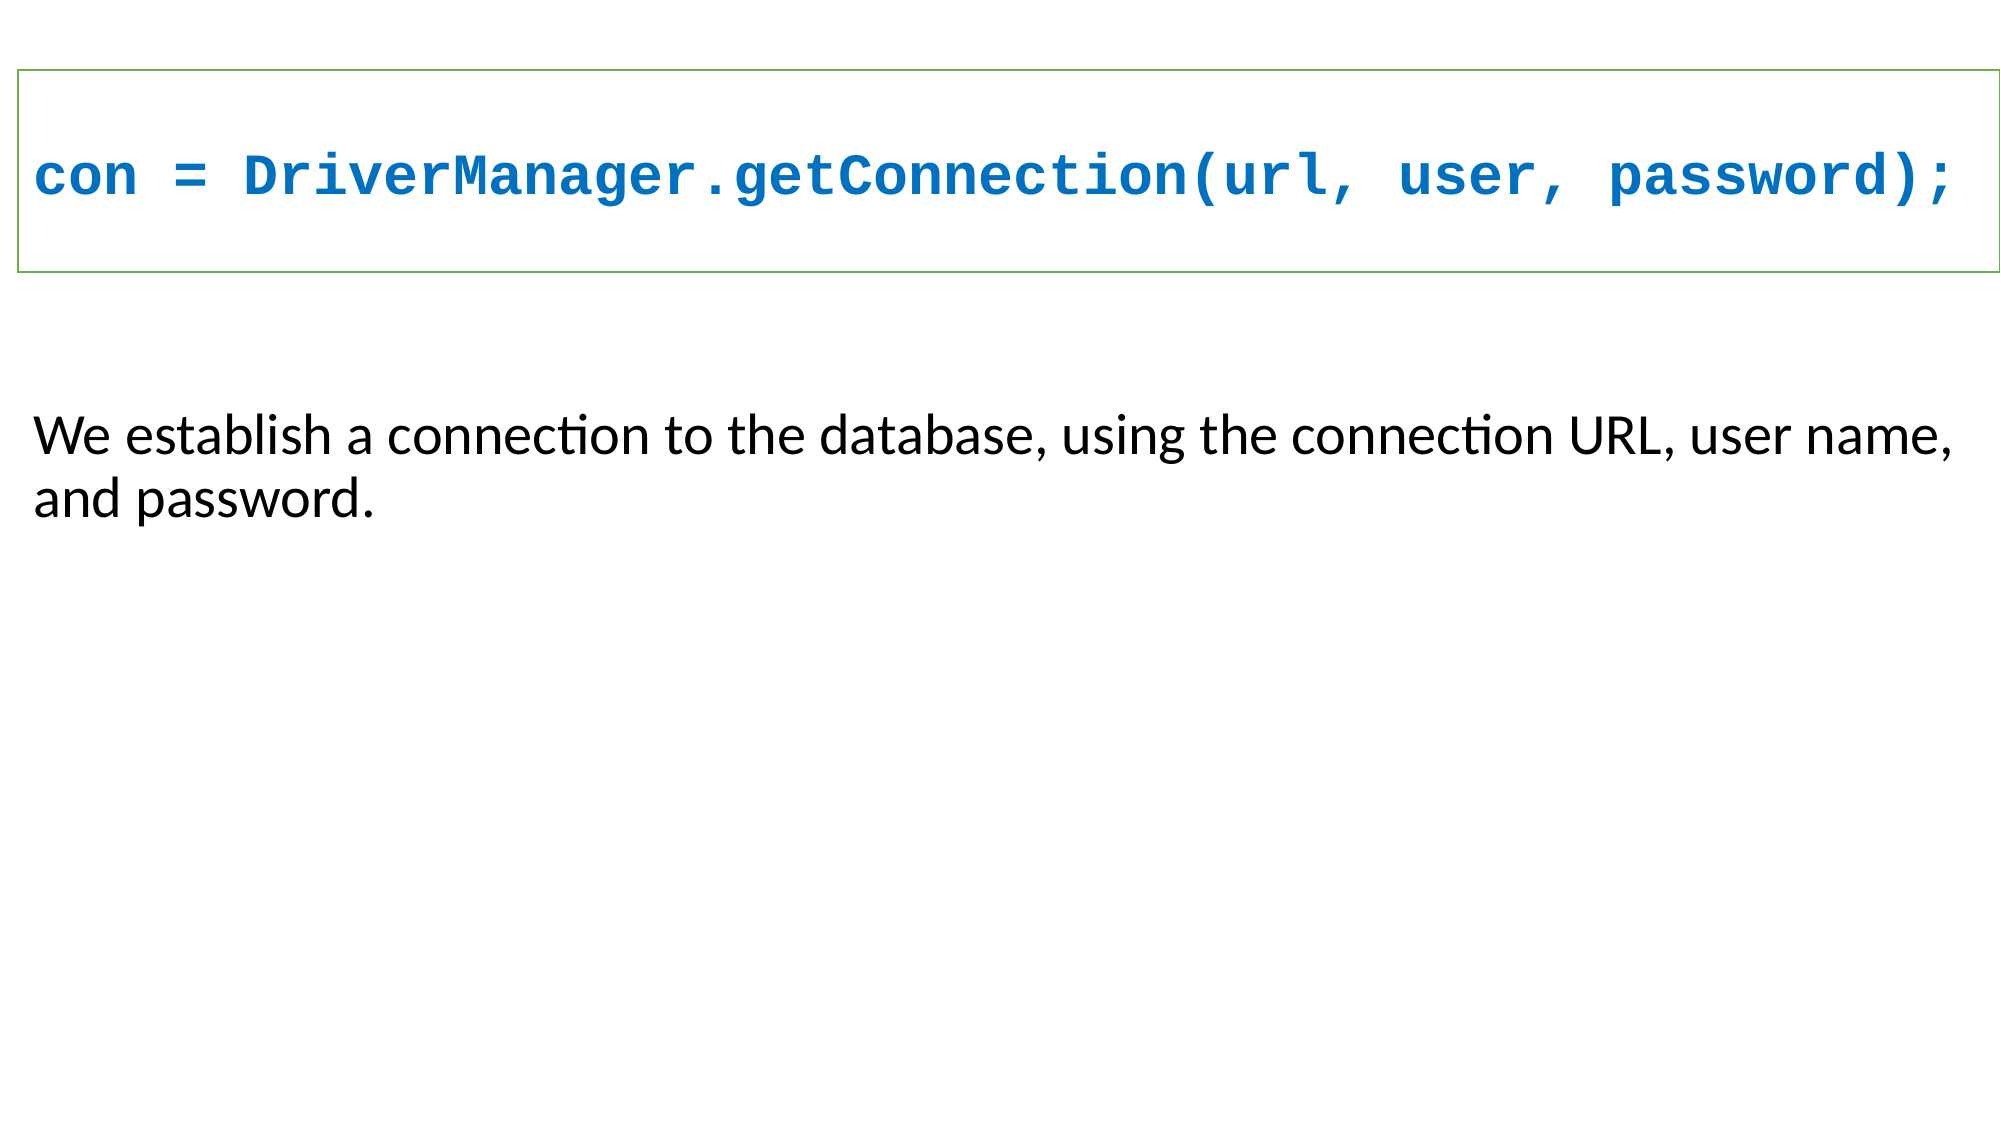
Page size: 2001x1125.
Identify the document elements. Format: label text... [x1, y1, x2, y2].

subtitle We establish a connection to the database, using the connection URL, user name, and password. [18, 396, 1986, 872]
title con = DriverManager.getConnection(url, user, password); [17, 69, 2000, 273]
